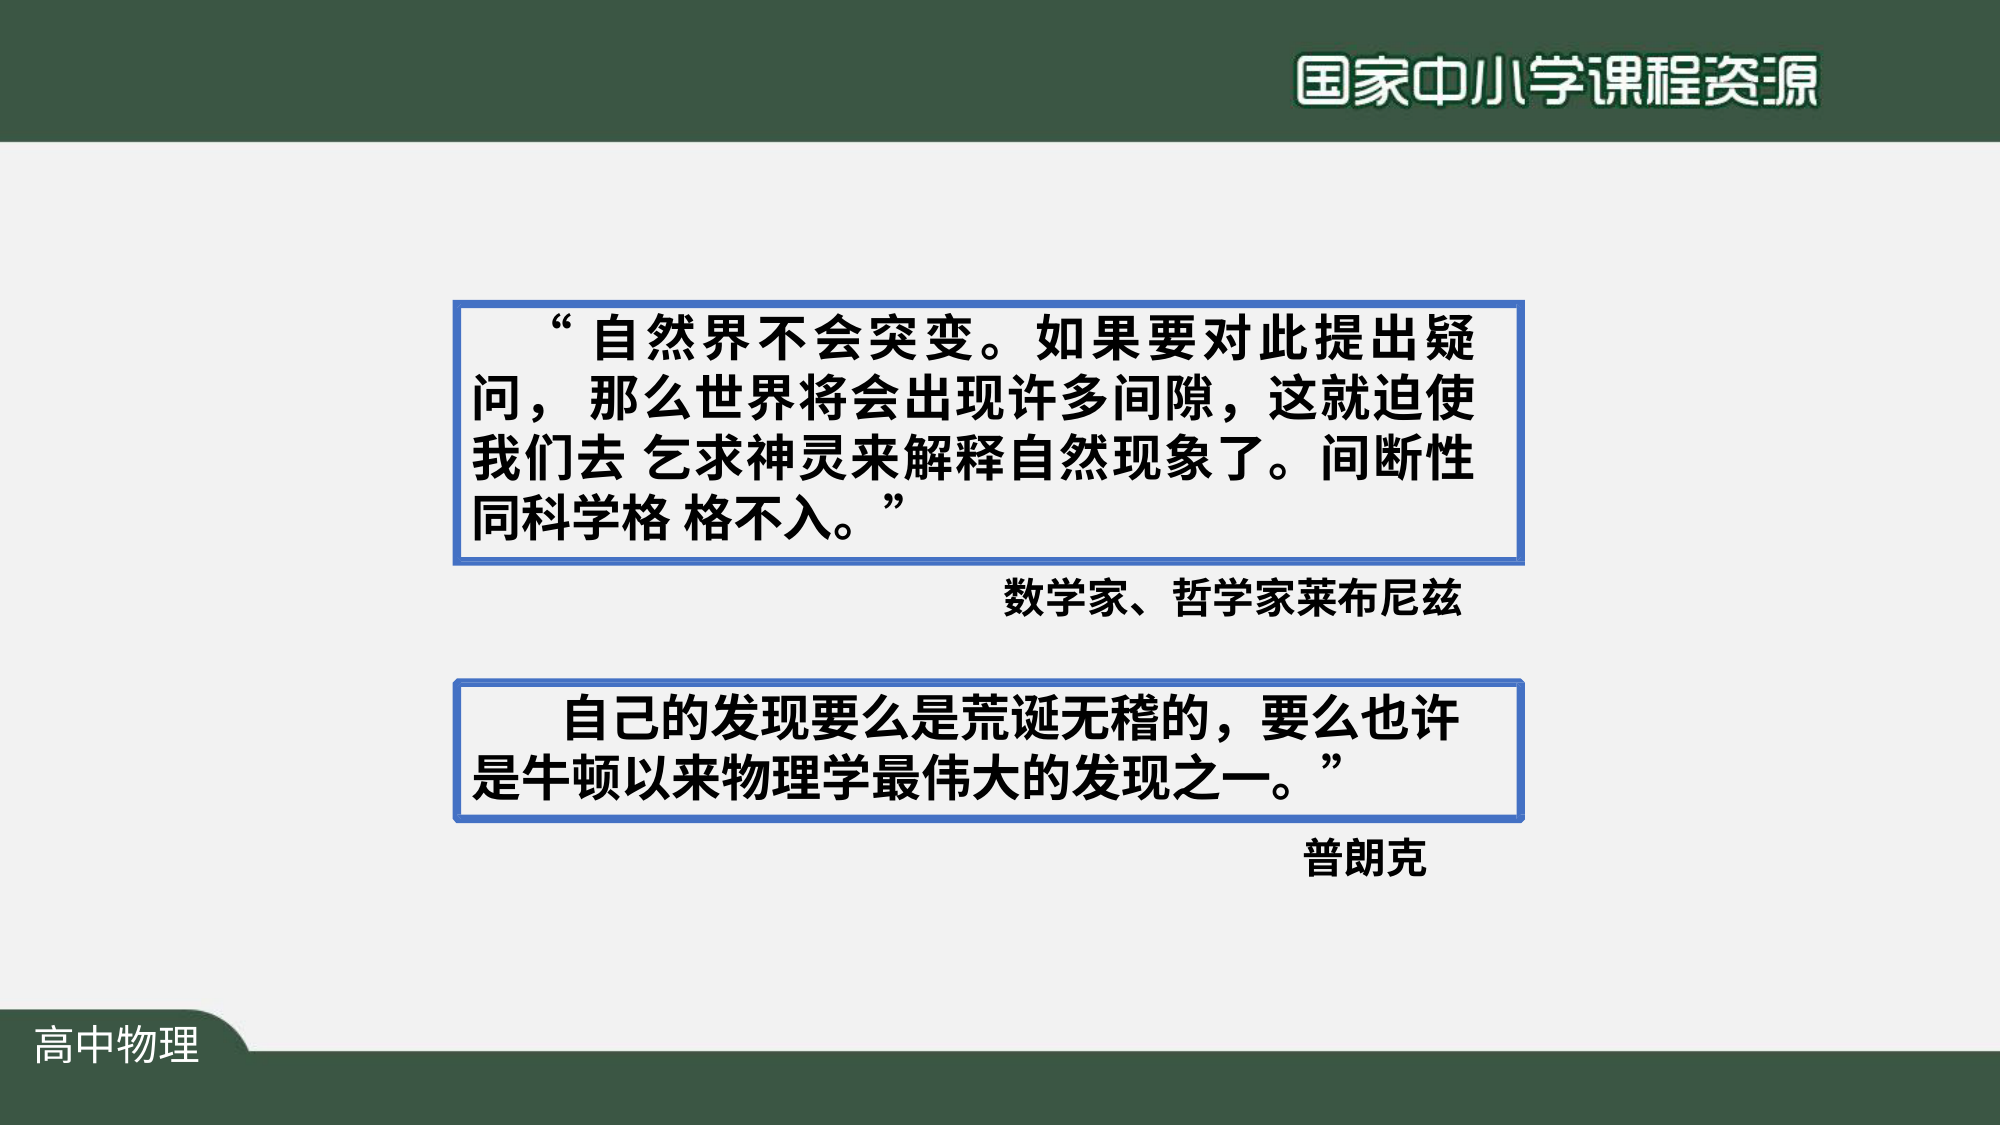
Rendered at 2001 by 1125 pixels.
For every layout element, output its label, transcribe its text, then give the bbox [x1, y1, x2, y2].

text_box [452, 678, 469, 824]
footer 高中物理 [31, 1013, 202, 1125]
title “自然界不会突变。如果要对此提出疑问， 那么世界将会出现许多间隙，这就迫使我们去 乞求神灵来解释自然现象了。间断性同科学格 格不入。” [469, 304, 1477, 547]
text_box 数学家、哲学家莱布尼兹 自己的发现要么是荒诞无稽的，要么也许 是牛顿以来物理学最伟大的发现之一。” 普朗克 [469, 569, 1466, 882]
text_box [452, 299, 1525, 566]
picture [0, 0, 2000, 1125]
text_box [1466, 678, 1525, 824]
